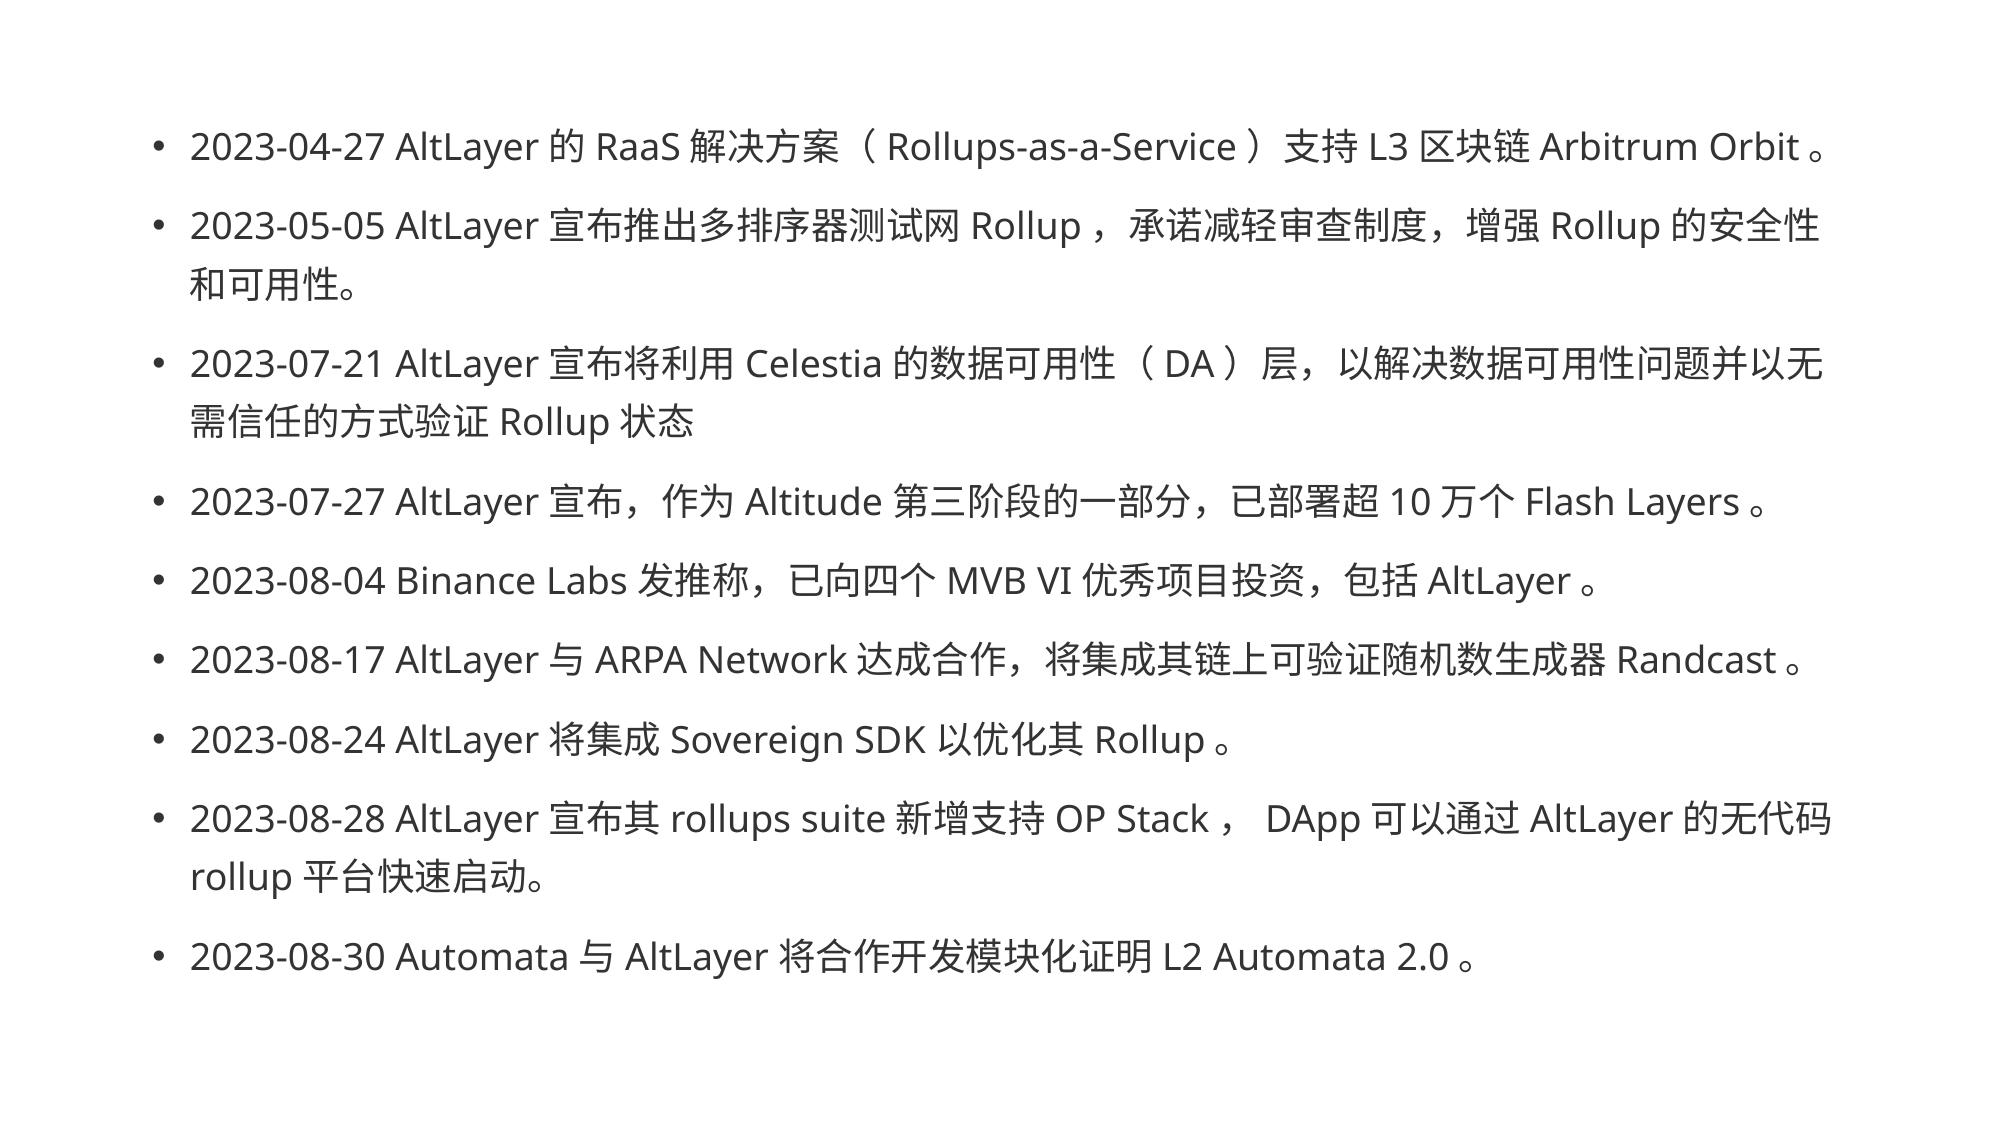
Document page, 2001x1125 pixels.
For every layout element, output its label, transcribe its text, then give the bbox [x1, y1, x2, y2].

list 2023-04-27 AltLayer的RaaS解决方案（Rollups-as-a-Service）支持L3区块链Arbitrum Orbit。 2023-05-05 AltLayer宣布推出多排序器测试网Rollup，承诺减轻审查制度，增强Rollup的安全性和可用性。 2023-07-21 AltLayer宣布将利用Celestia的数据可用性（DA）层，以解决数据可用性问题并以无需信任的方式验证Rollup状态 2023-07-27 AltLayer宣布，作为Altitude第三阶段的一部分，已部署超10万个Flash Layers。 2023-08-04 Binance Labs发推称，已向四个MVB VI优秀项目投资，包括AltLayer。 2023-08-17 AltLayer与ARPA Network达成合作，将集成其链上可验证随机数生成器Randcast。 2023-08-24 AltLayer将集成Sovereign SDK以优化其Rollup。 2023-08-28 AltLayer宣布其rollups suite新增支持OP Stack，DApp可以通过AltLayer的无代码rollup平台快速启动。 2023-08-30 Automata与AltLayer将合作开发模块化证明L2 Automata 2.0。 [137, 101, 1863, 1014]
